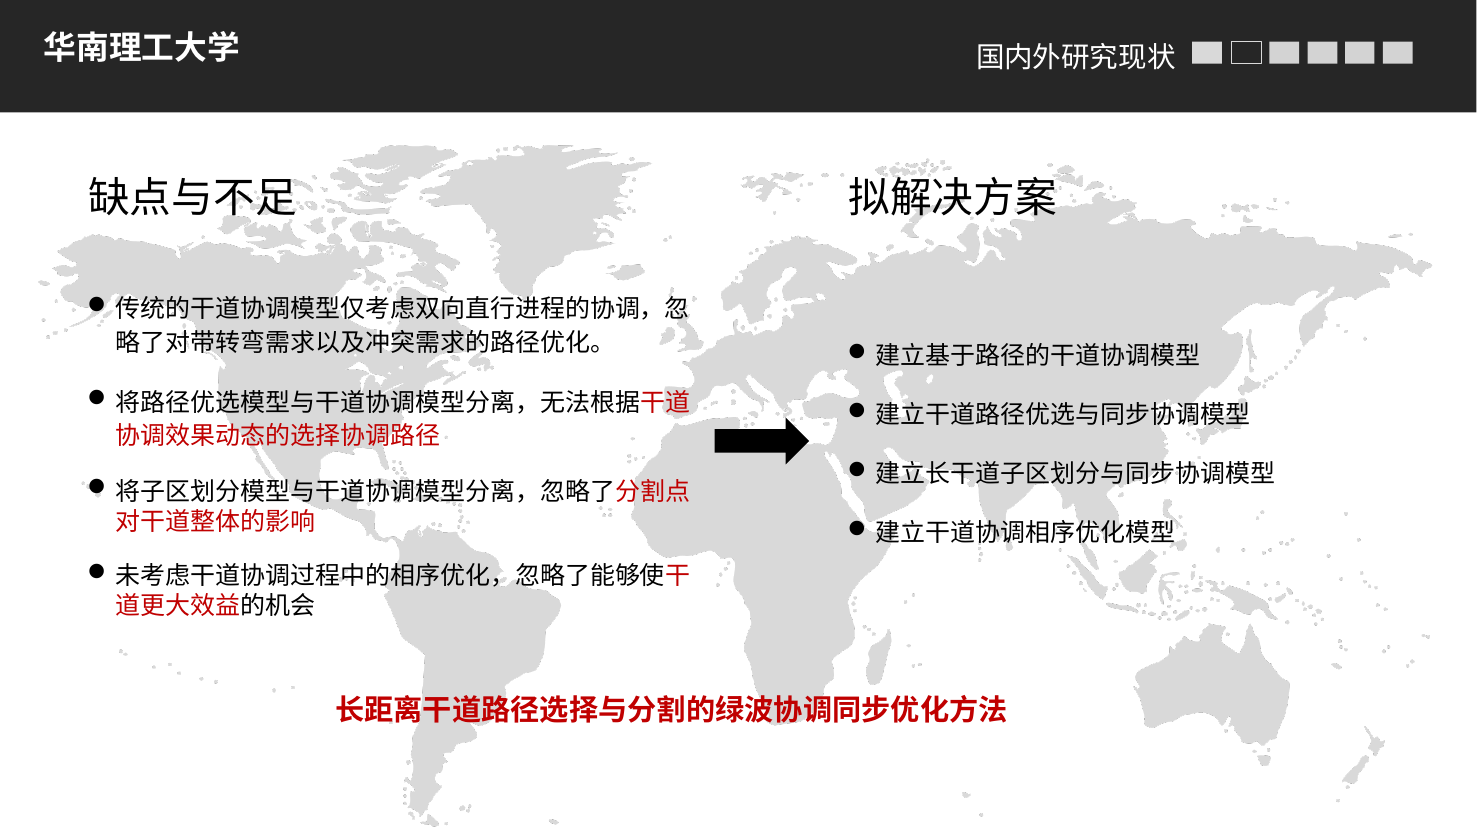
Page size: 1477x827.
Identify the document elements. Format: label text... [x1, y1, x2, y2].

text_box [712, 415, 812, 467]
text_box 拟解决方案 [838, 165, 1068, 226]
text_box 建立基于路径的干道协调模型 建立干道路径优选与同步协调模型 建立长干道子区划分与同步协调模型 建立干道协调相序优化模型 [837, 330, 1476, 552]
picture [20, 122, 1456, 827]
text_box 传统的干道协调模型仅考虑双向直行进程的协调，忽略了对带转弯需求以及冲突需求的路径优化。 将路径优选模型与干道协调模型分离，无法根据干道协调效果动态的选择协调路径 将子区划分模型与干道协调模型分离，忽略了分割点对干道整体的影响 未考虑干道协调过程中的相序优化，忽略了能够使干道更大效益的机会 [76, 283, 715, 625]
text_box 长距离干道路径选择与分割的绿波协调同步优化方法 [324, 685, 1140, 731]
text_box 缺点与不足 [77, 165, 308, 226]
